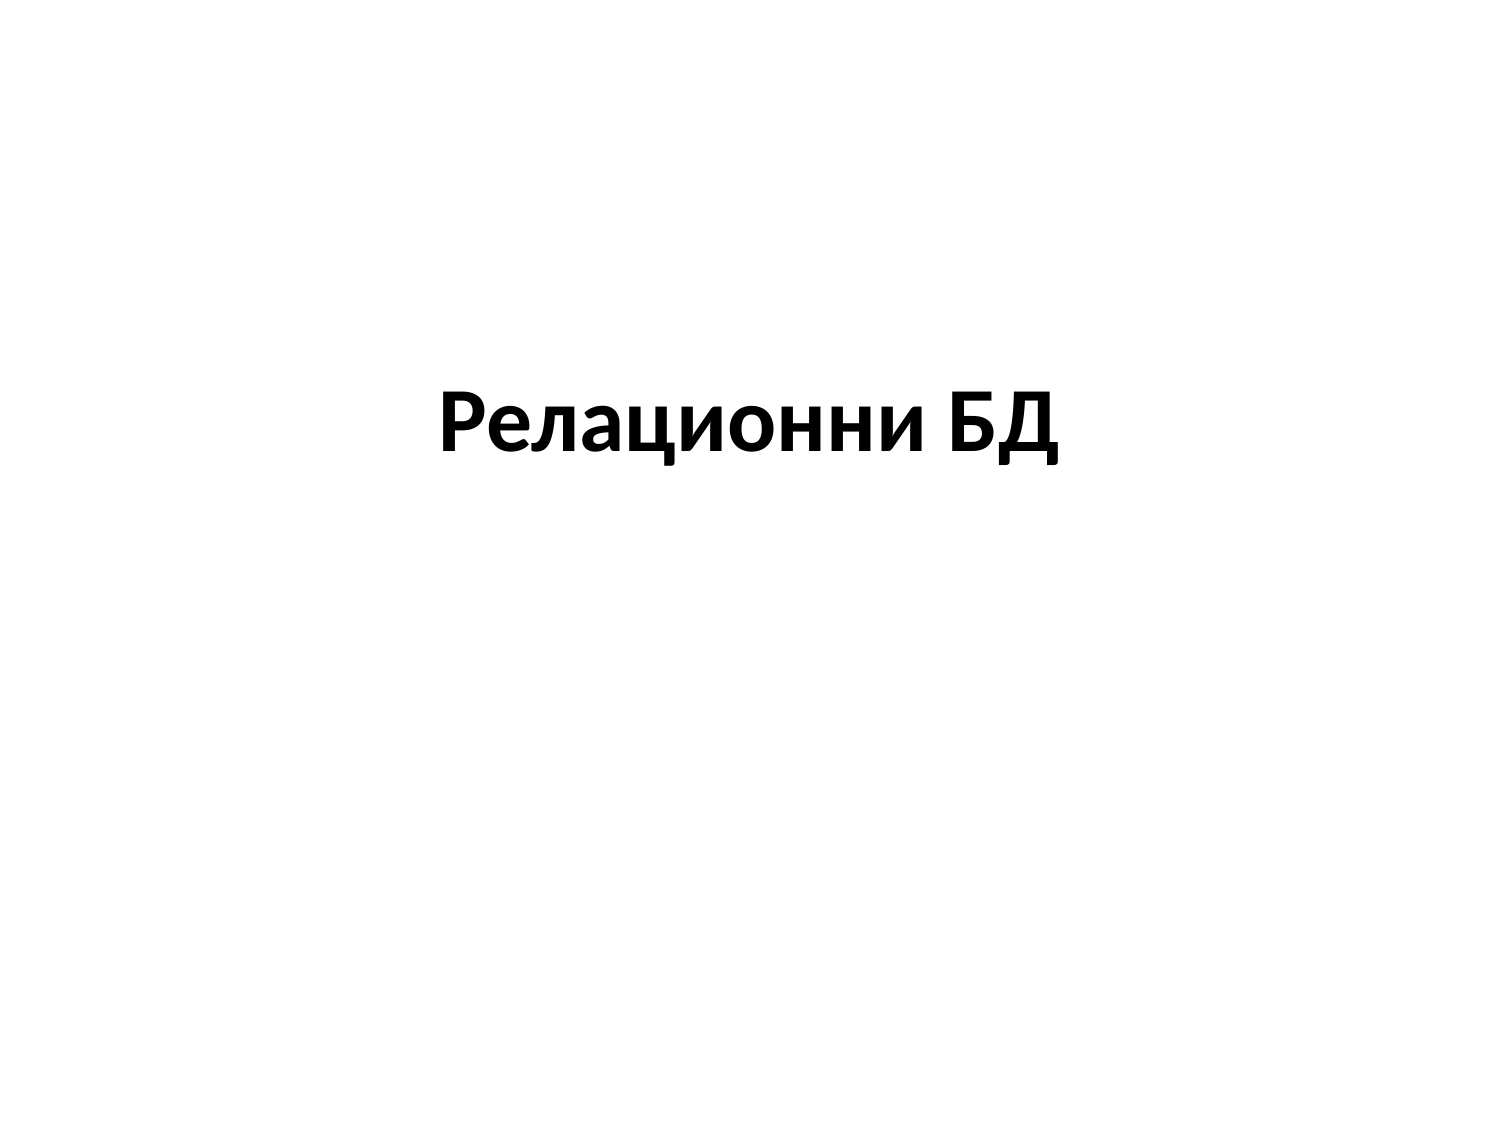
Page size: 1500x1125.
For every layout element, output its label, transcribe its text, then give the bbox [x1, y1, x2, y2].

title Релационни БД [112, 349, 1388, 591]
